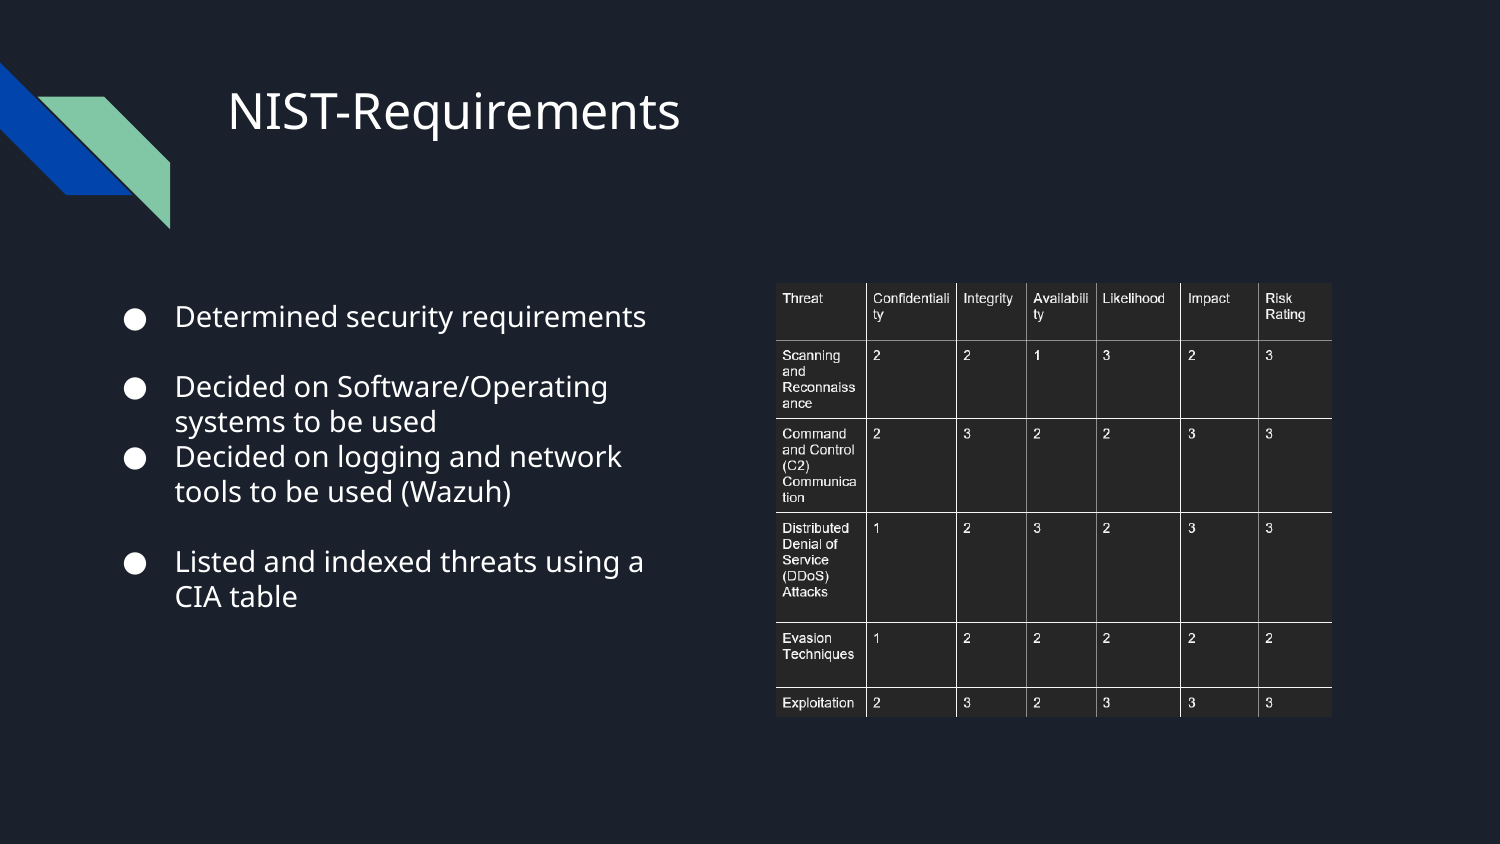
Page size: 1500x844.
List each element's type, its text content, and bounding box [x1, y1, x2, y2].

title NIST-Requirements [212, 64, 1368, 215]
picture [776, 283, 1332, 717]
text_box Determined security requirements Decided on Software/Operating systems to be used Decided on logging and network tools to be used (Wazuh) Listed and indexed threats using a CIA table [84, 283, 704, 628]
